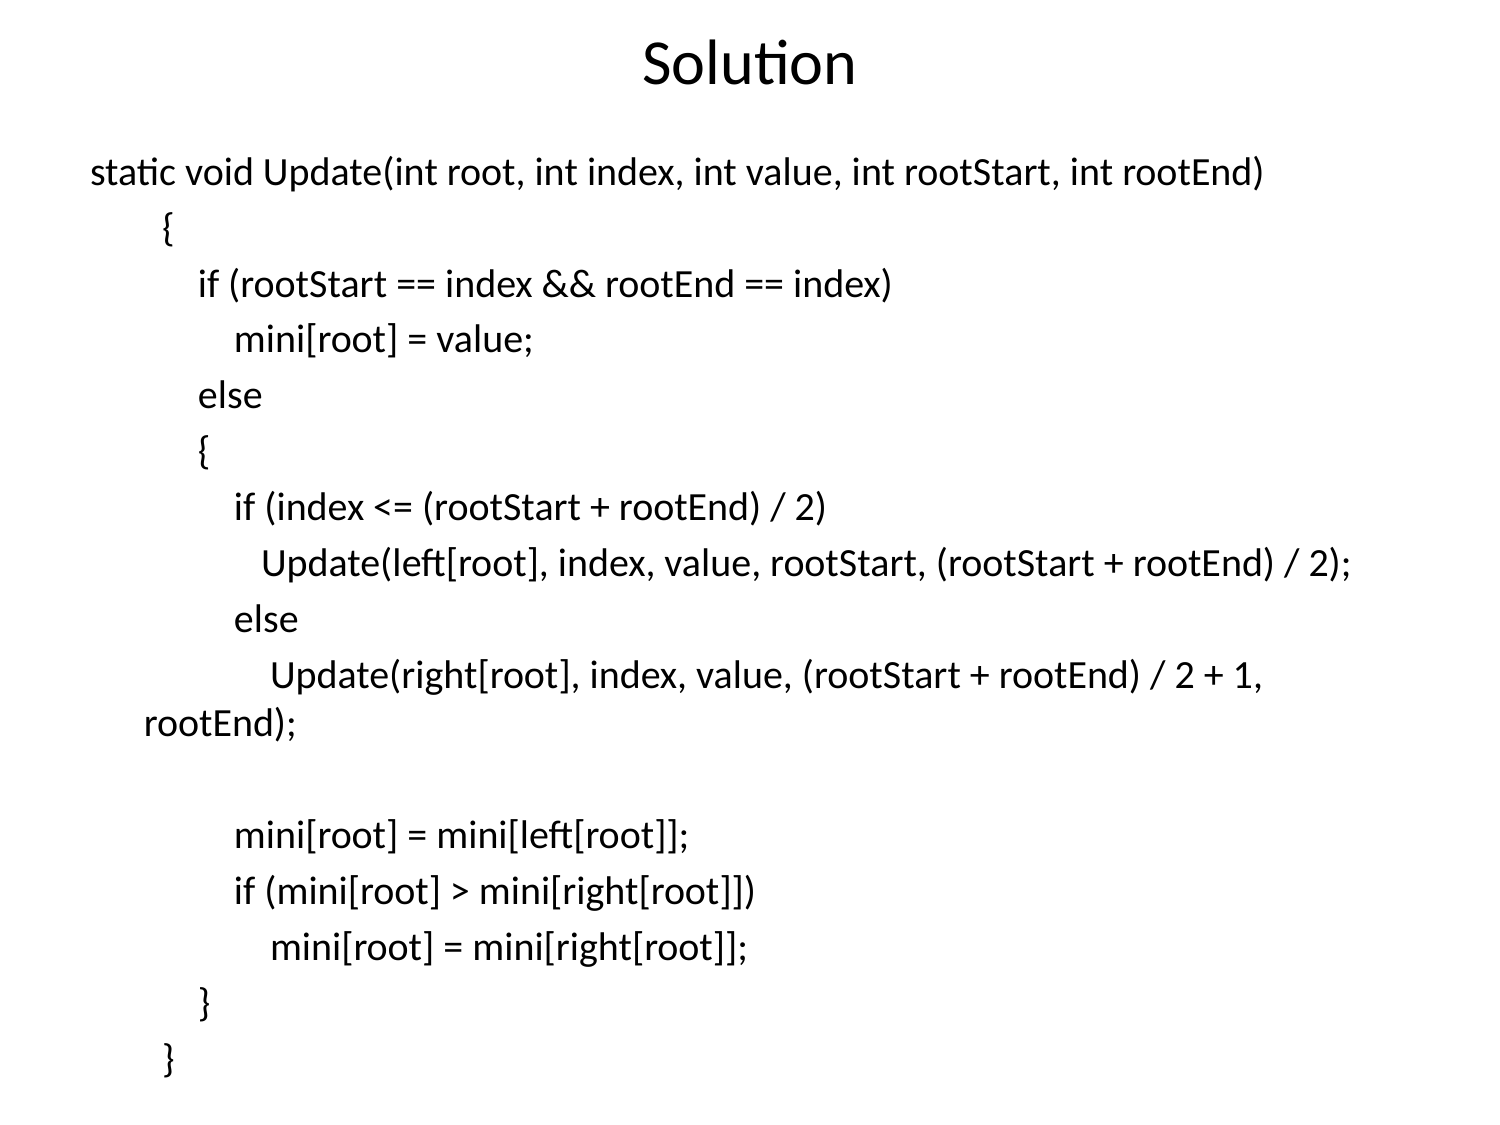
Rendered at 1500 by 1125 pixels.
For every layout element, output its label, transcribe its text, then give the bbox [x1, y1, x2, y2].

list static void Update(int root, int index, int value, int rootStart, int rootEnd) { if (rootStart == index && rootEnd == index) mini[root] = value; else { if (index <= (rootStart + rootEnd) / 2) Update(left[root], index, value, rootStart, (rootStart + rootEnd) / 2); else Update(right[root], index, value, (rootStart + rootEnd) / 2 + 1, rootEnd); mini[root] = mini[left[root]]; if (mini[root] > mini[right[root]]) mini[root] = mini[right[root]]; } } [75, 137, 1425, 1100]
title Solution [75, 12, 1425, 105]
